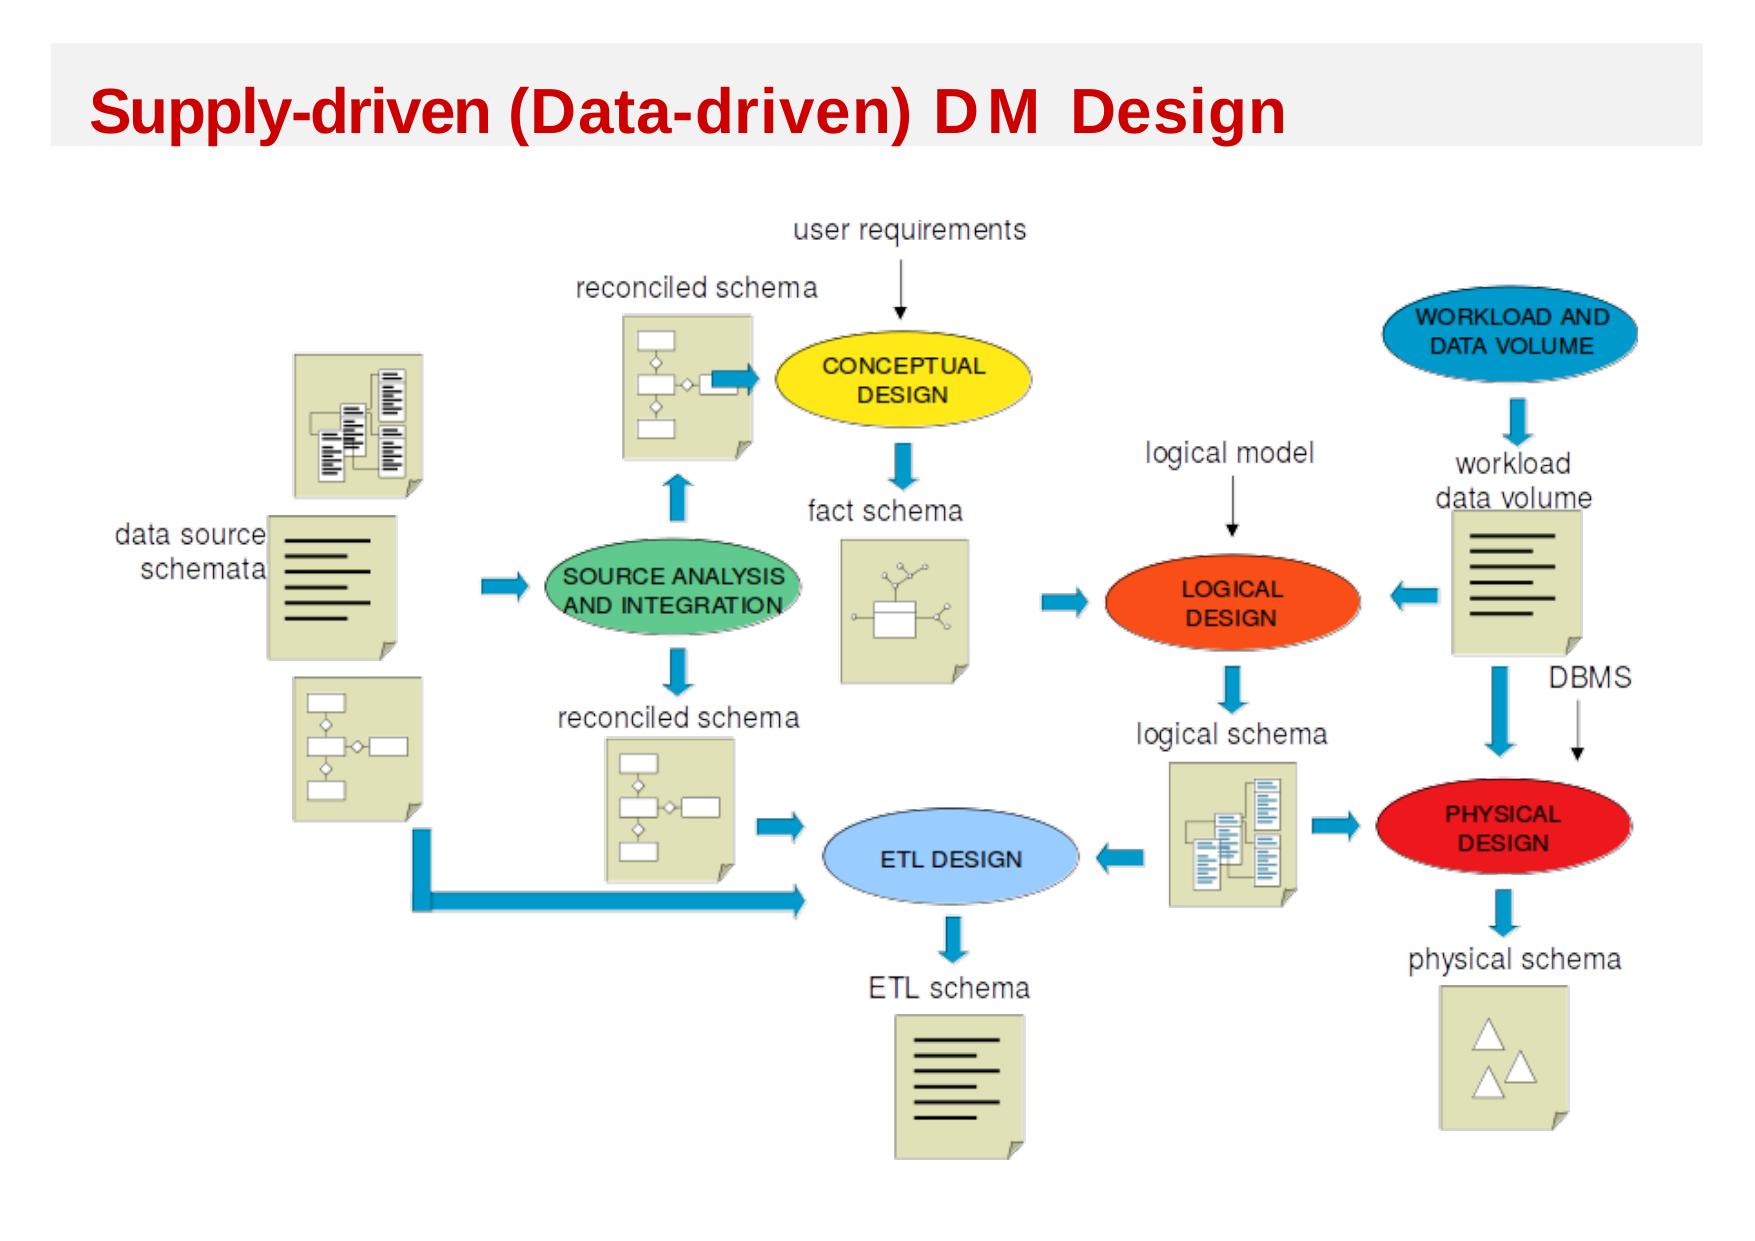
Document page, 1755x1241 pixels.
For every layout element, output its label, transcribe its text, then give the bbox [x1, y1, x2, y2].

text_box [115, 220, 1639, 1160]
text_box Supply-driven (Data-driven) DM Design [50, 43, 1703, 147]
